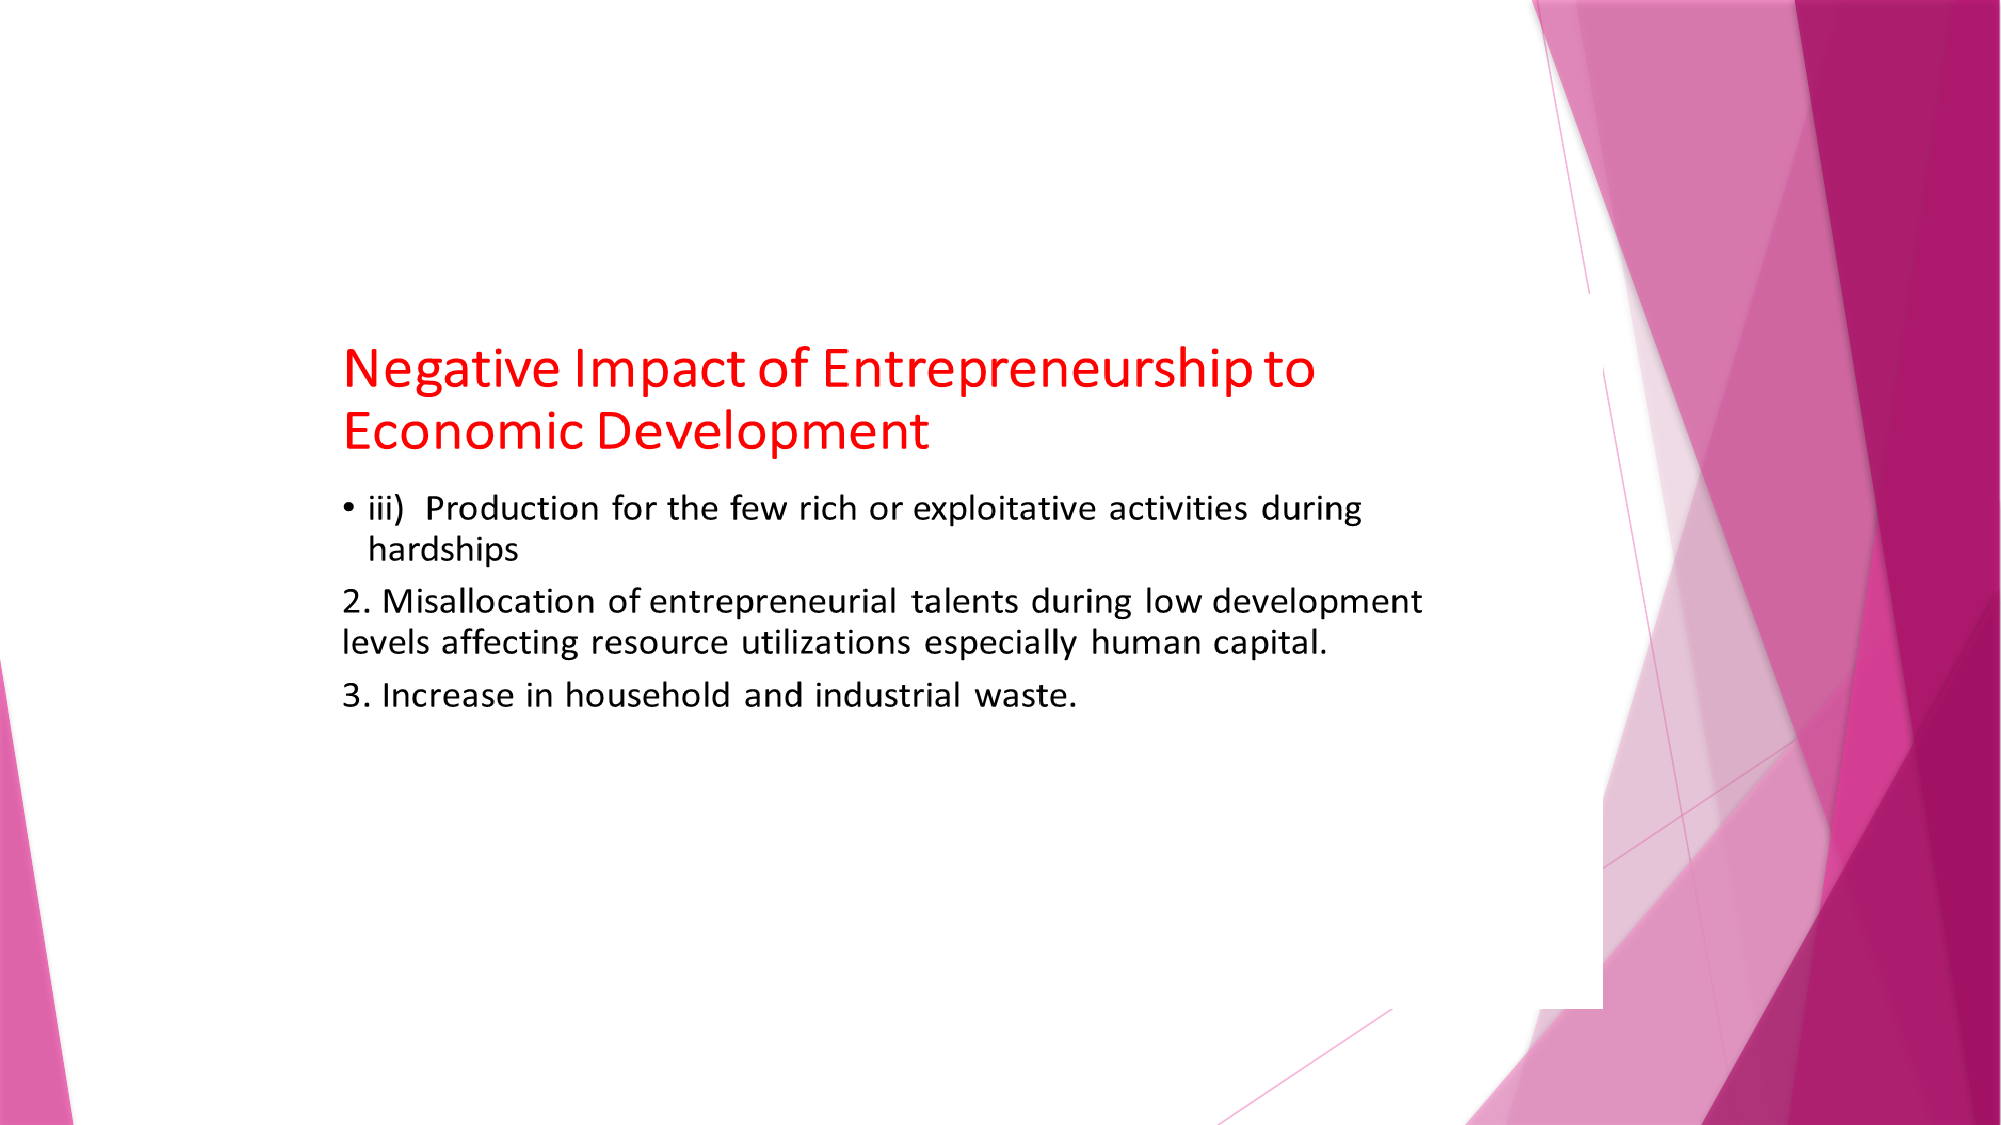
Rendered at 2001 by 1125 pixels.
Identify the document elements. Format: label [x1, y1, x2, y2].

list [237, 294, 1603, 1009]
